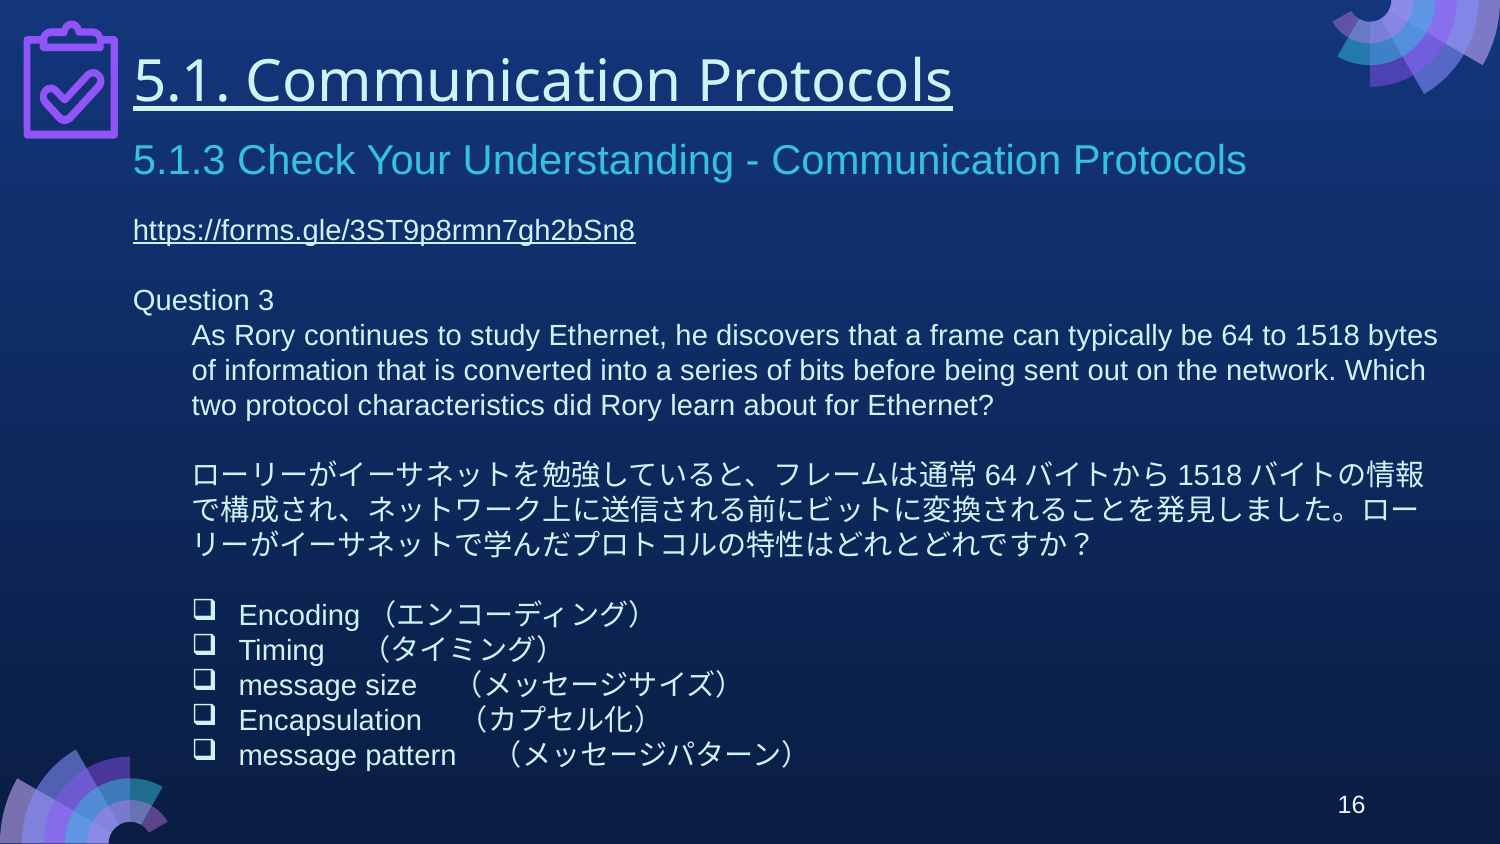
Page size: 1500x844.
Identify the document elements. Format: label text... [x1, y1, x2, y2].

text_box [23, 20, 119, 139]
text_box 5.1.3 Check Your Understanding - Communication Protocols [118, 125, 1500, 191]
title 5.1. Communication Protocols [123, 28, 1382, 123]
footer 16 [874, 780, 1381, 826]
text_box https://forms.gle/3ST9p8rmn7gh2bSn8 Question 3 As Rory continues to study Ethernet, he discovers that a frame can typically be 64 to 1518 bytes of information that is converted into a series of bits before being sent out on the network. Which two protocol characteristics did Rory learn about for Ethernet? ローリーがイーサネットを勉強していると、フレームは通常64バイトから1518バイトの情報で構成され、ネットワーク上に送信される前にビットに変換されることを発見しました。ローリーがイーサネットで学んだプロトコルの特性はどれとどれですか？ Encoding（エンコーディング） Timing （タイミング） message size （メッセージサイズ） Encapsulation （カプセル化） message pattern （メッセージパターン） [118, 204, 1465, 779]
